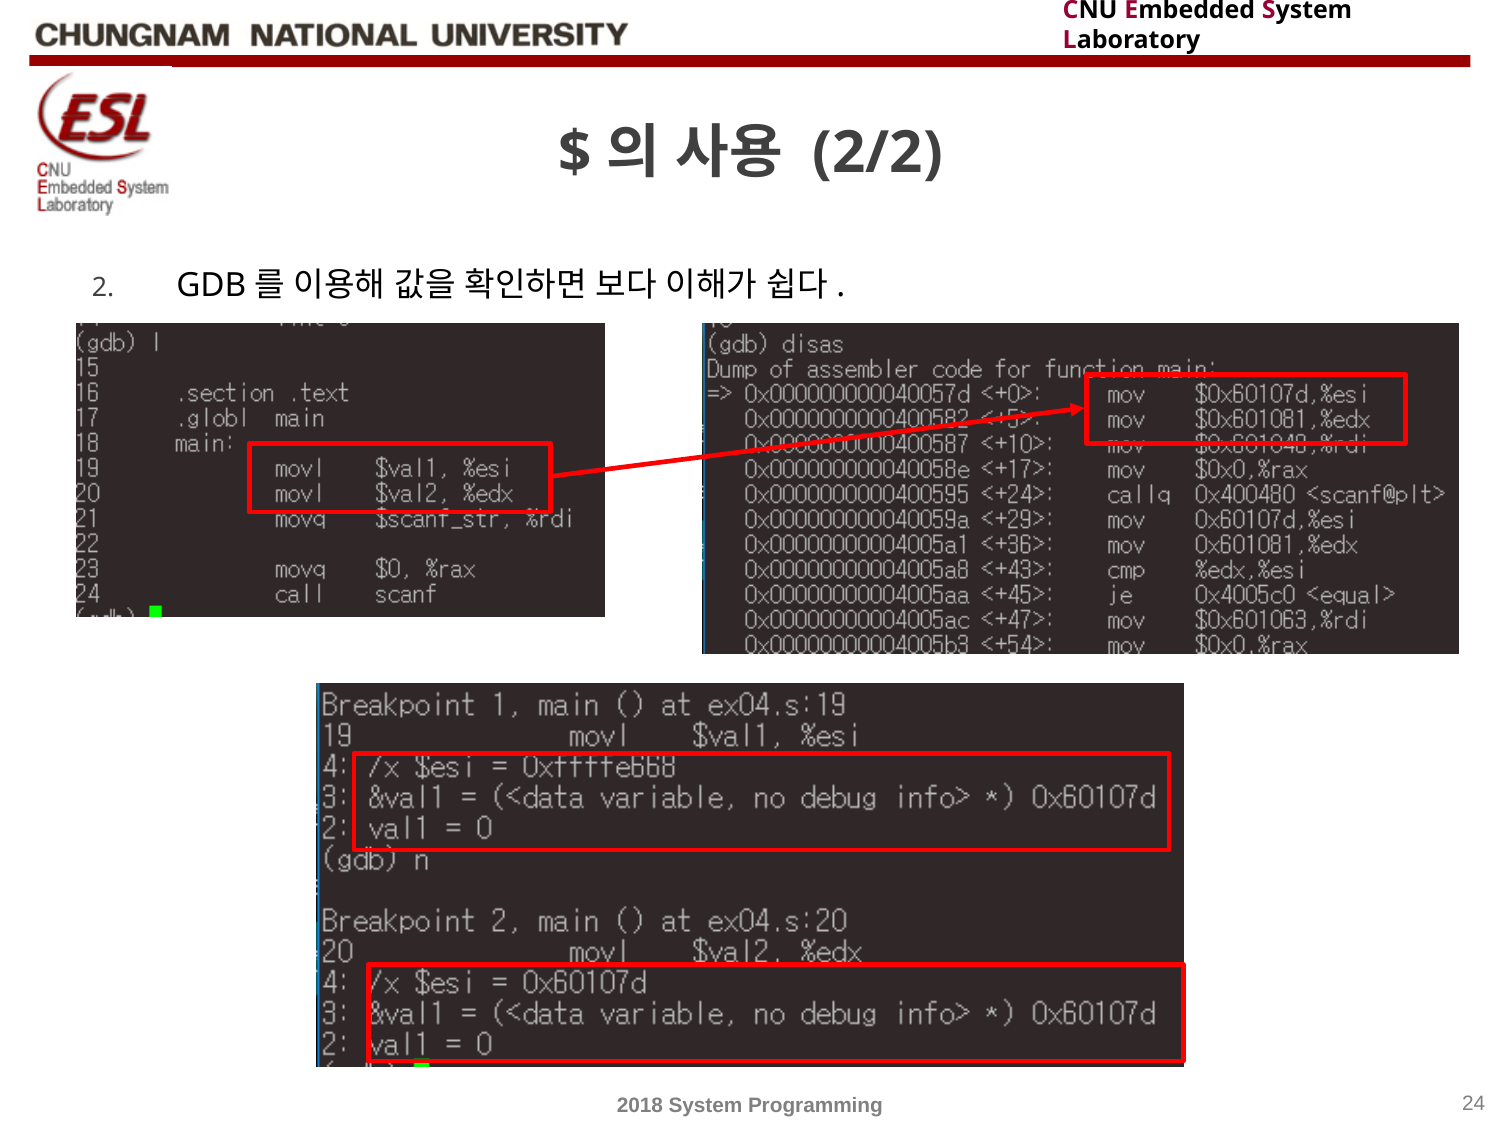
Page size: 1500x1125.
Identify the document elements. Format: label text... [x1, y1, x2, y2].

title $의 사용 (2/2) [31, 90, 1471, 209]
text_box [76, 323, 1459, 654]
picture [22, 66, 172, 216]
picture [31, 18, 634, 52]
slide_number 24 [1149, 1082, 1500, 1125]
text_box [316, 683, 1184, 1067]
list GDB를 이용해 값을 확인하면 보다 이해가 쉽다. [76, 255, 1436, 323]
footer 2018 System Programming [0, 1082, 1149, 1125]
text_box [548, 407, 1085, 477]
list GDB를 이용해 값을 확인하면 보다 이해가 쉽다. [76, 662, 1436, 1047]
